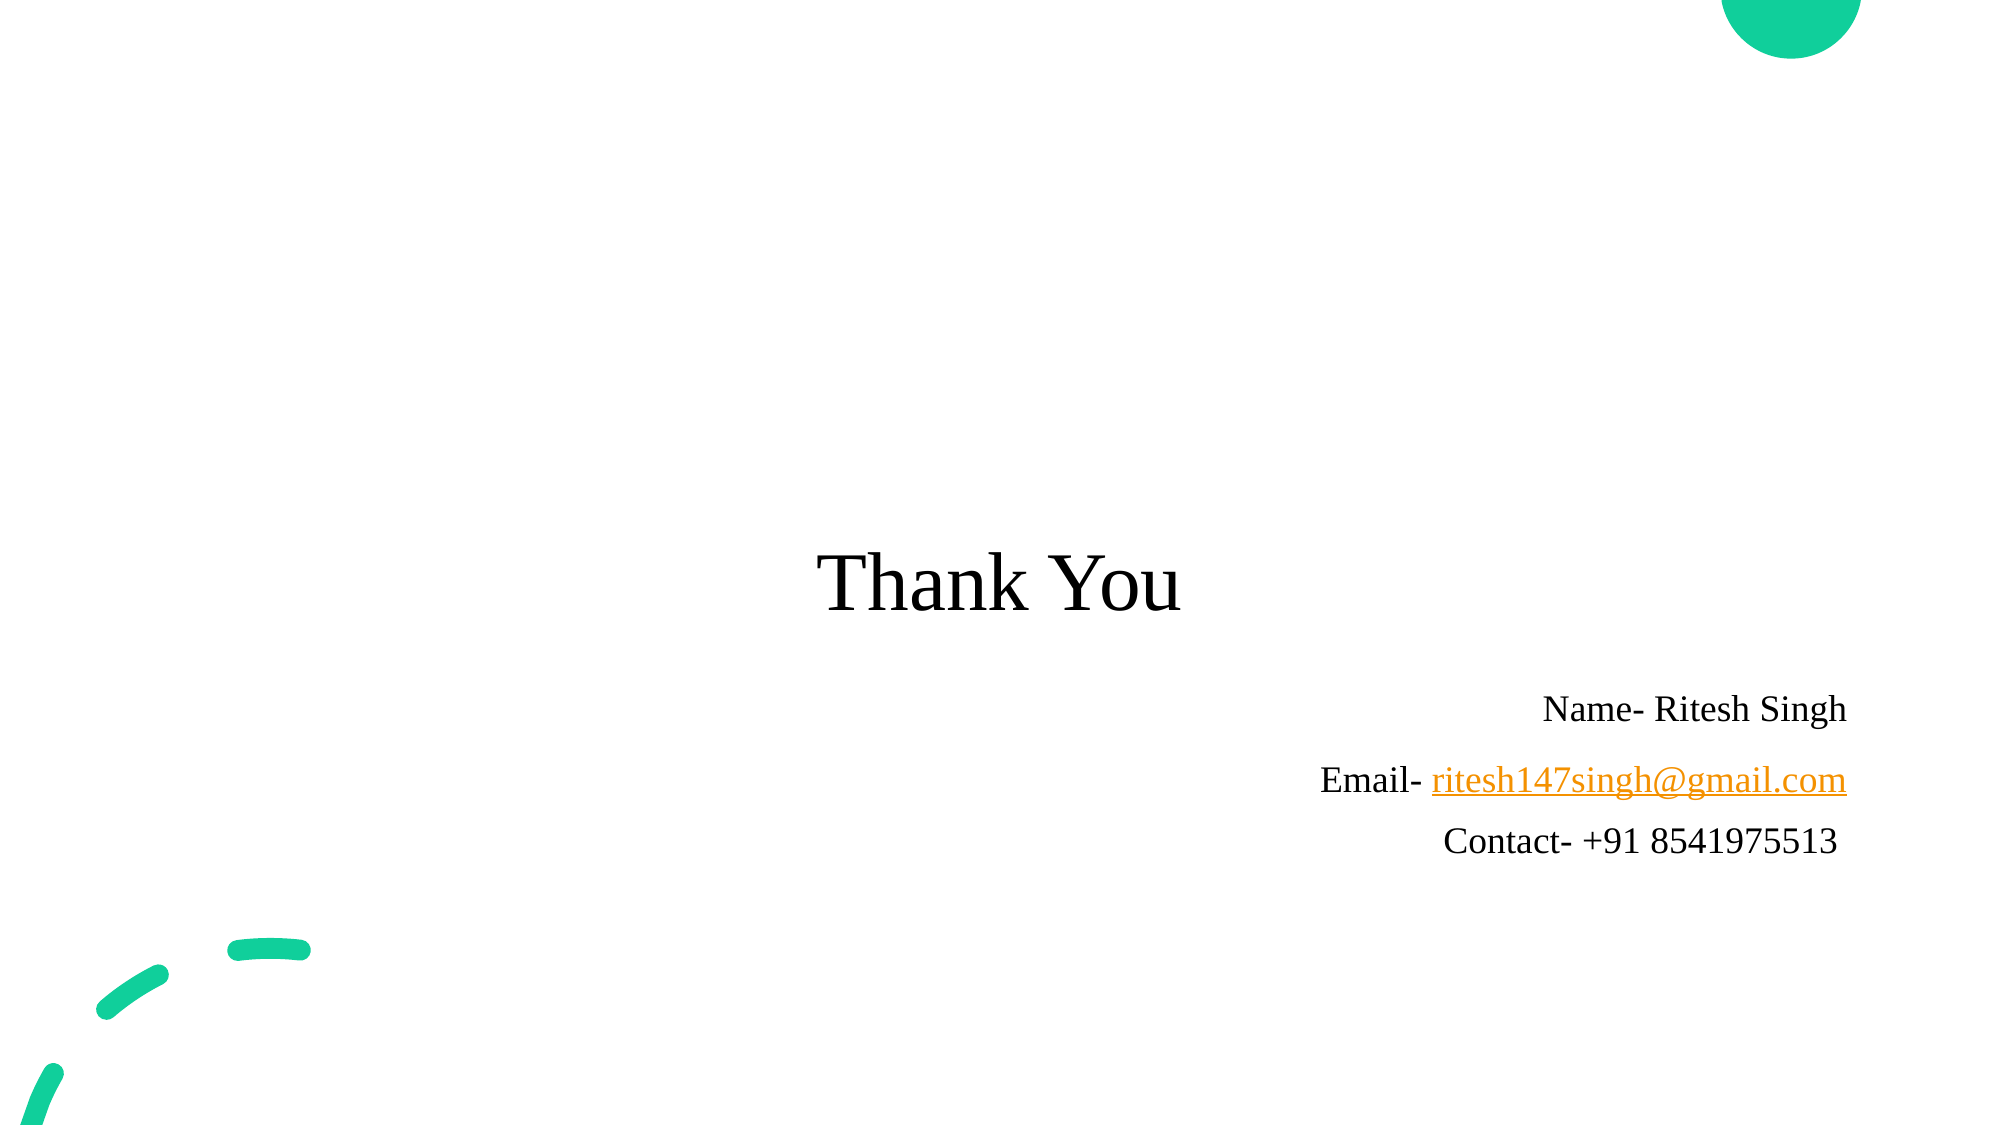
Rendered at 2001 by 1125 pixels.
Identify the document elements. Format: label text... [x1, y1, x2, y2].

list Thank You Name- Ritesh Singh Email- ritesh147singh@gmail.com Contact- +91 8541975513 [137, 299, 1863, 933]
